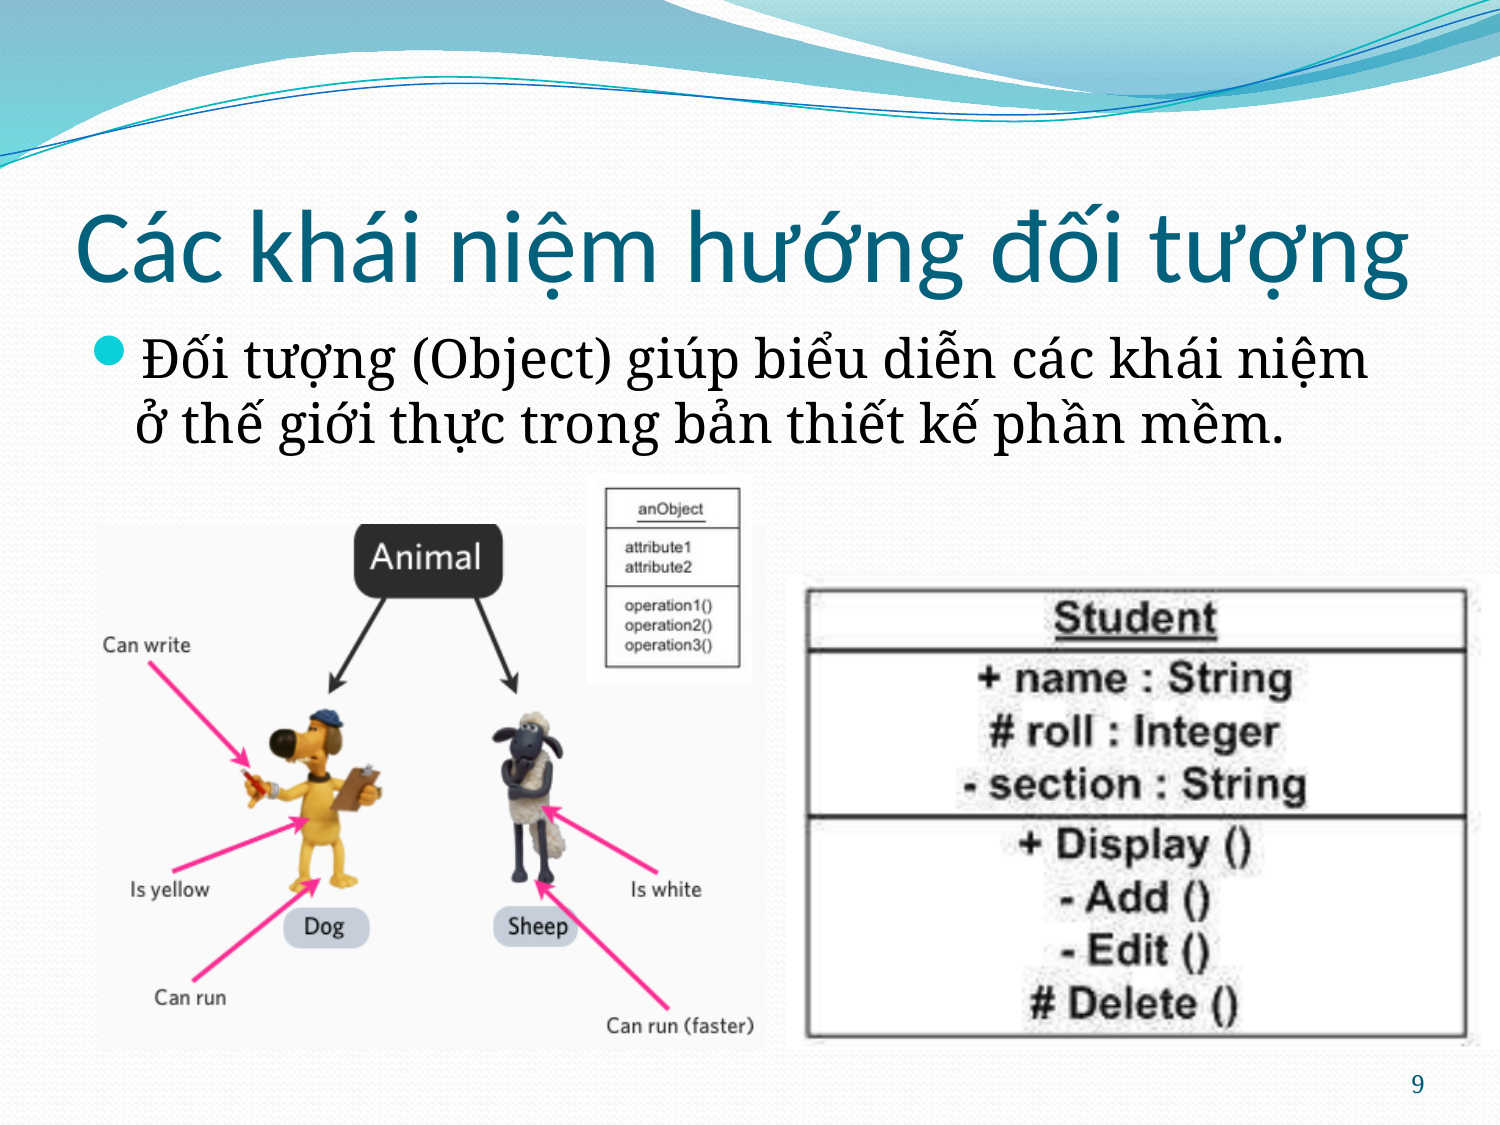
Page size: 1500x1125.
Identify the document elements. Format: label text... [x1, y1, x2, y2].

picture [99, 524, 766, 1049]
picture [787, 574, 1500, 1051]
title Các khái niệm hướng đối tượng [75, 115, 1425, 303]
list Đối tượng (Object) giúp biểu diễn các khái niệm ở thế giới thực trong bản thiết kế phần mềm. [75, 317, 1425, 1038]
slide_number 9 [1299, 1065, 1425, 1103]
picture [587, 474, 752, 684]
